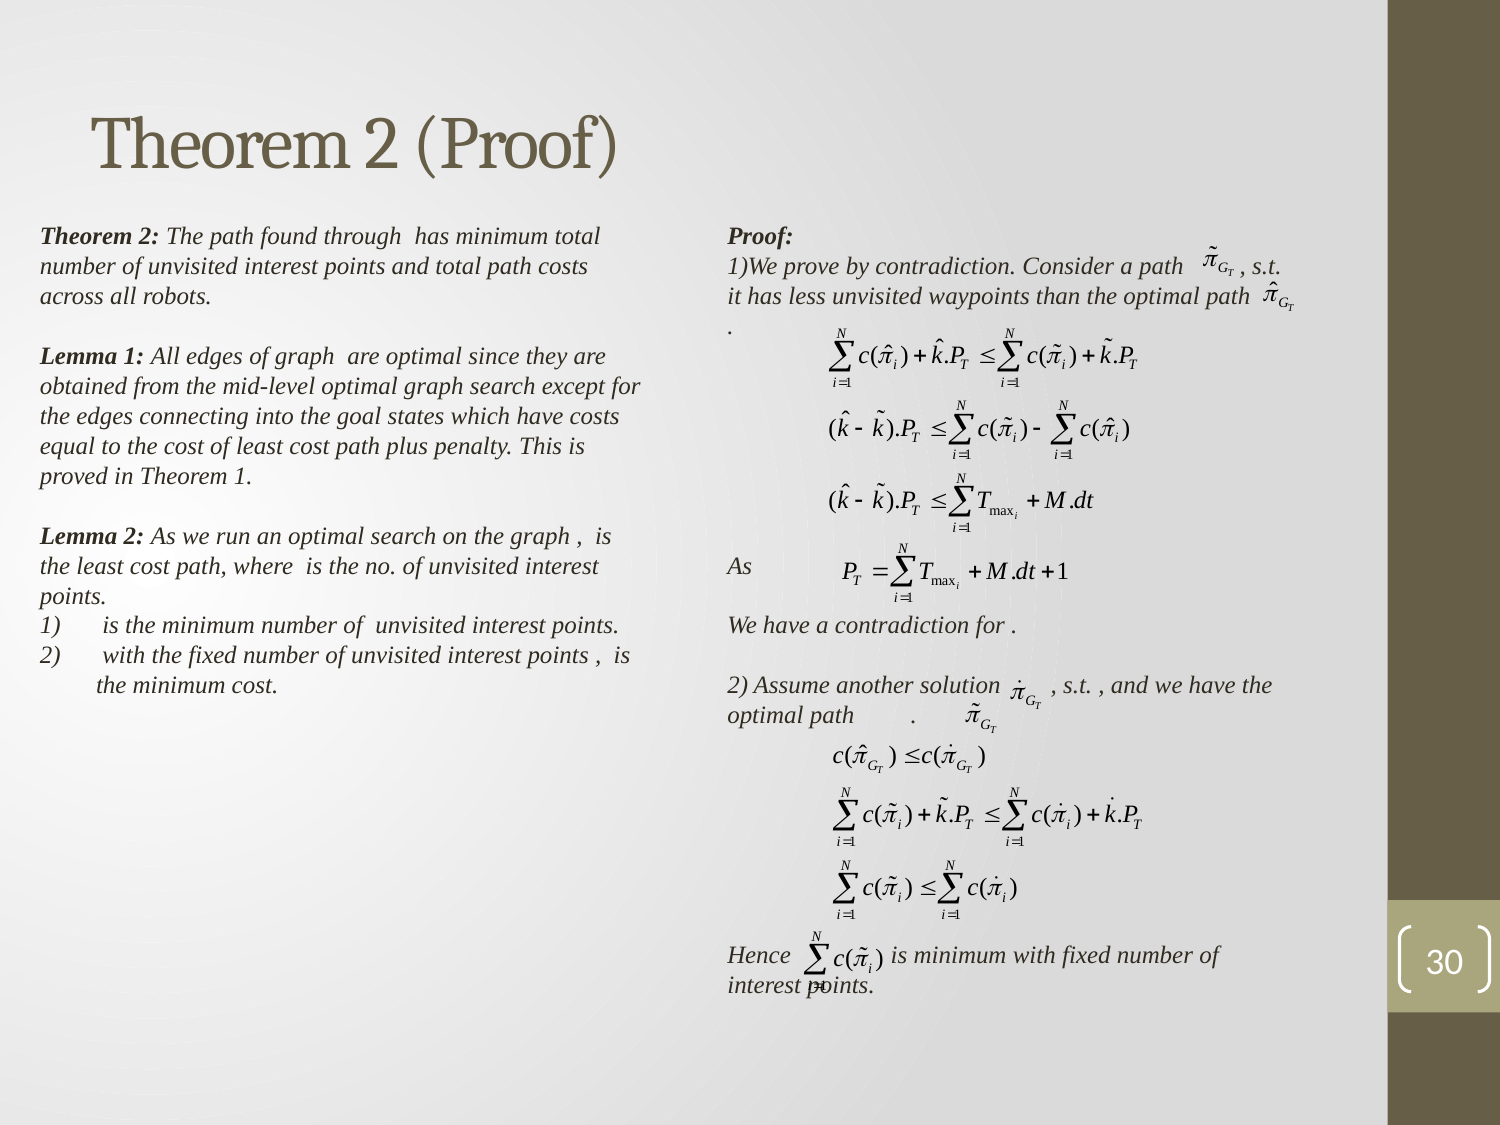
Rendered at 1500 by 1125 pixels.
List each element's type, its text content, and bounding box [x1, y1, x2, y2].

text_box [824, 321, 1145, 539]
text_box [961, 697, 1005, 732]
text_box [674, 545, 826, 580]
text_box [1006, 673, 1050, 715]
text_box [799, 924, 888, 997]
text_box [836, 536, 1072, 609]
slide_number 30 [1397, 925, 1492, 994]
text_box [828, 739, 1151, 926]
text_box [1259, 275, 1303, 317]
title Theorem 2 (Proof) [75, 45, 1325, 233]
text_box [1199, 240, 1243, 282]
